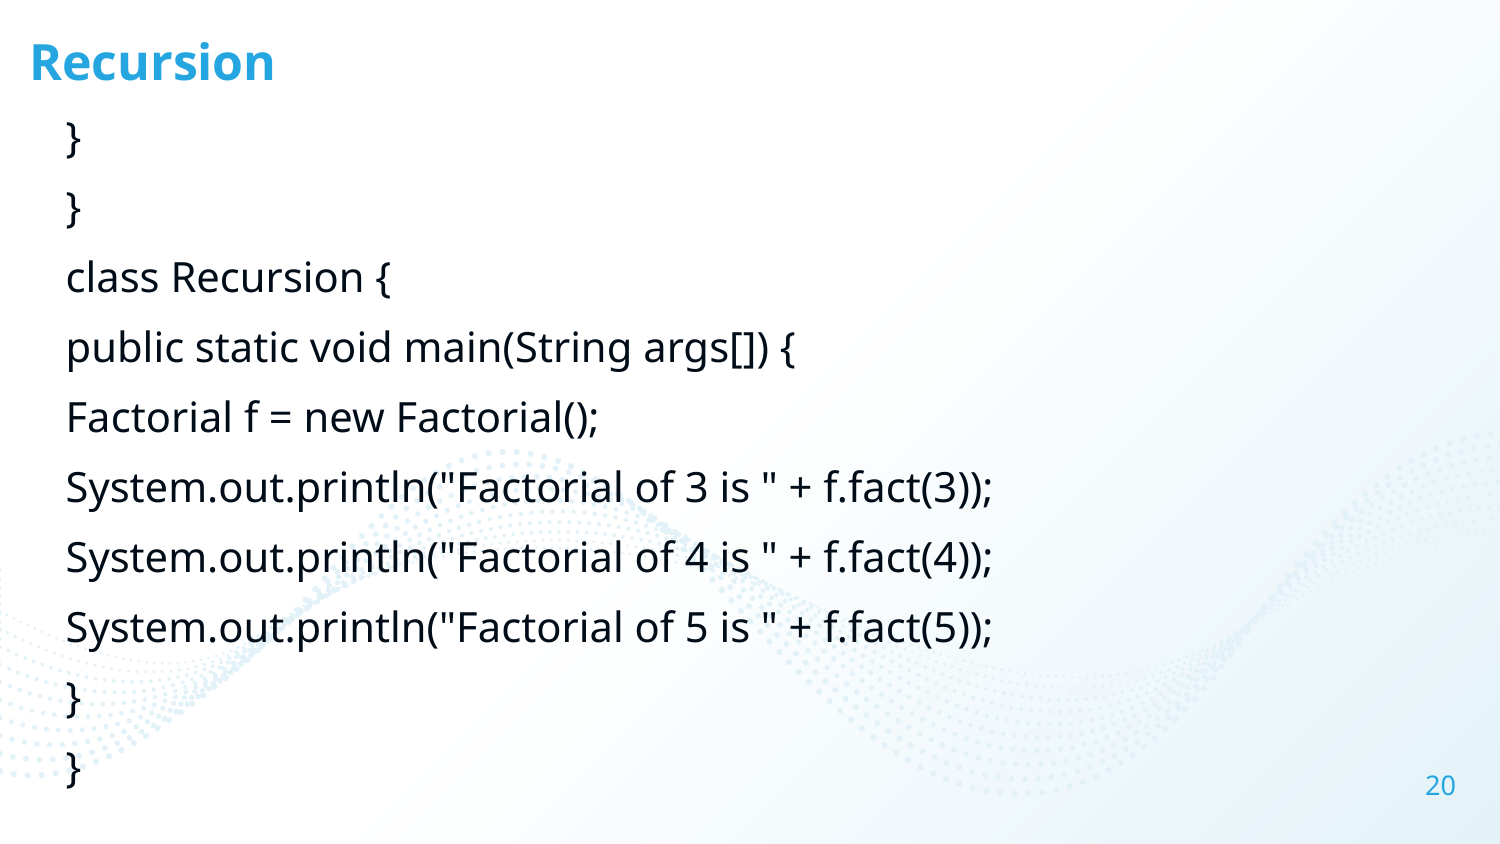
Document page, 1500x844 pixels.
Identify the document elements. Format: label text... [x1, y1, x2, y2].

slide_number 20 [1366, 754, 1457, 819]
list } } class Recursion { public static void main(String args[]) { Factorial f = new Factorial(); System.out.println("Factorial of 3 is " + f.fact(3)); System.out.println("Factorial of 4 is " + f.fact(4)); System.out.println("Factorial of 5 is " + f.fact(5)); } } [53, 102, 1471, 824]
title Recursion [29, 20, 1388, 92]
